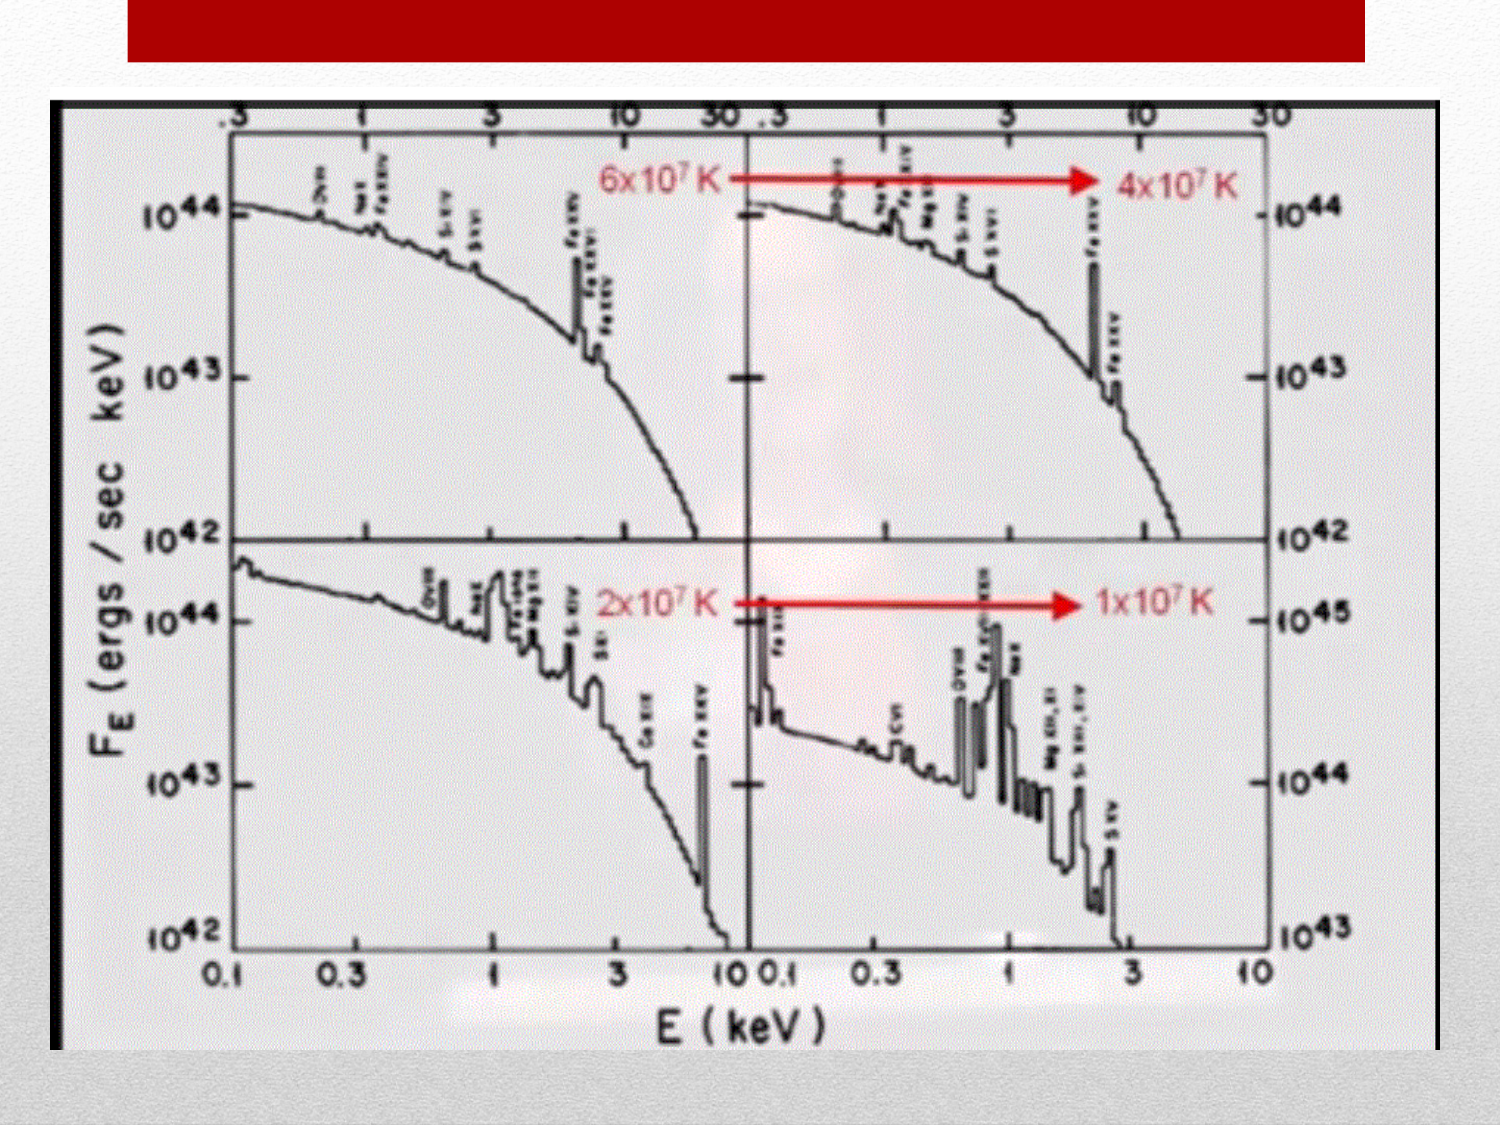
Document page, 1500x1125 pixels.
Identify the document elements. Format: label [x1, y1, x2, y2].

picture [49, 86, 1441, 1051]
